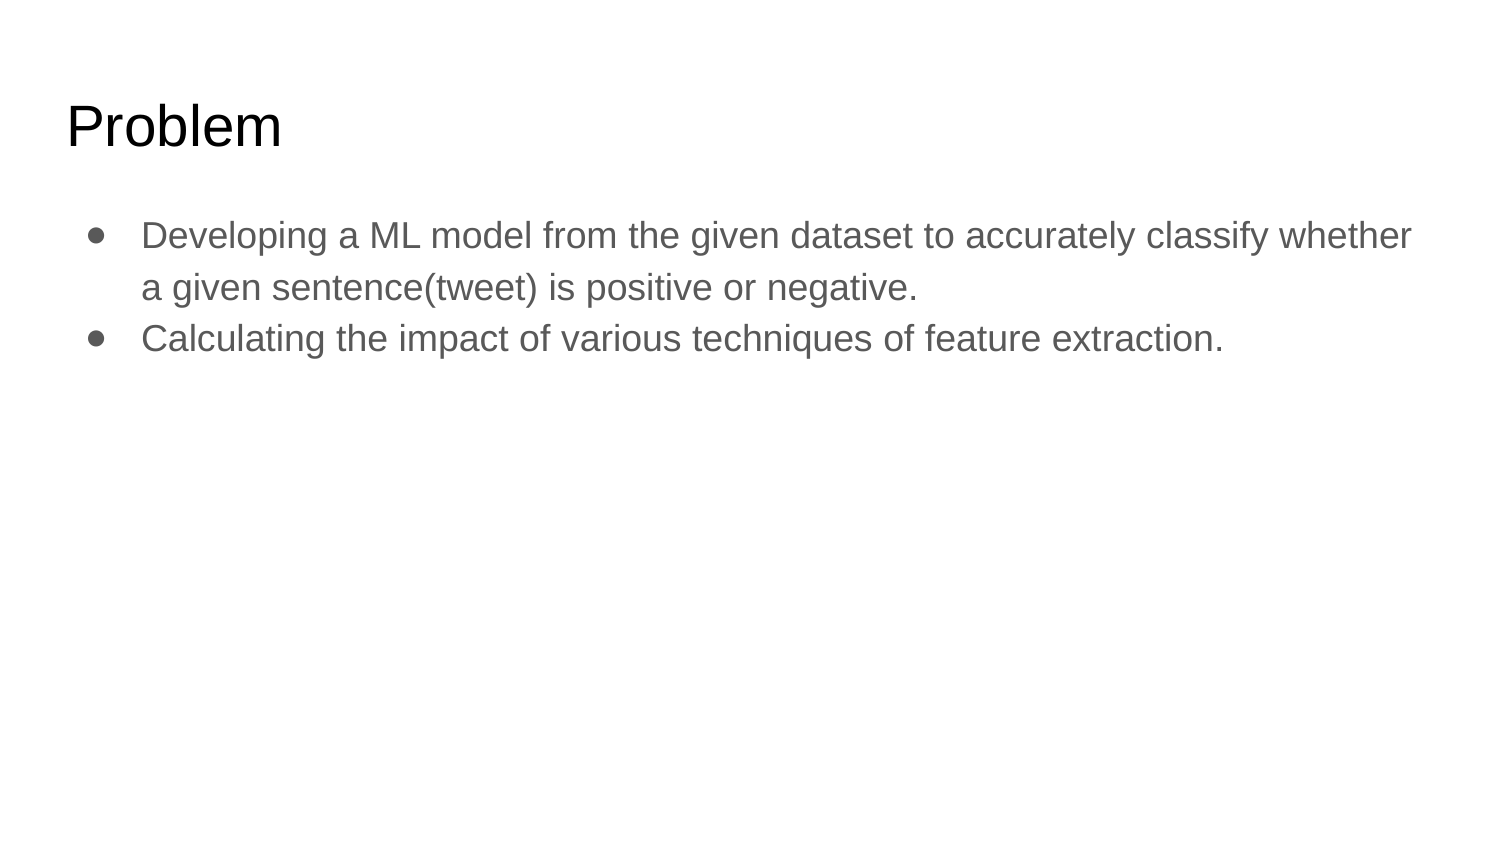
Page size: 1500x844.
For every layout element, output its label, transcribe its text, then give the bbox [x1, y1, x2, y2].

title Problem [51, 72, 1449, 167]
list Developing a ML model from the given dataset to accurately classify whether a given sentence(tweet) is positive or negative. Calculating the impact of various techniques of feature extraction. [51, 189, 1449, 750]
